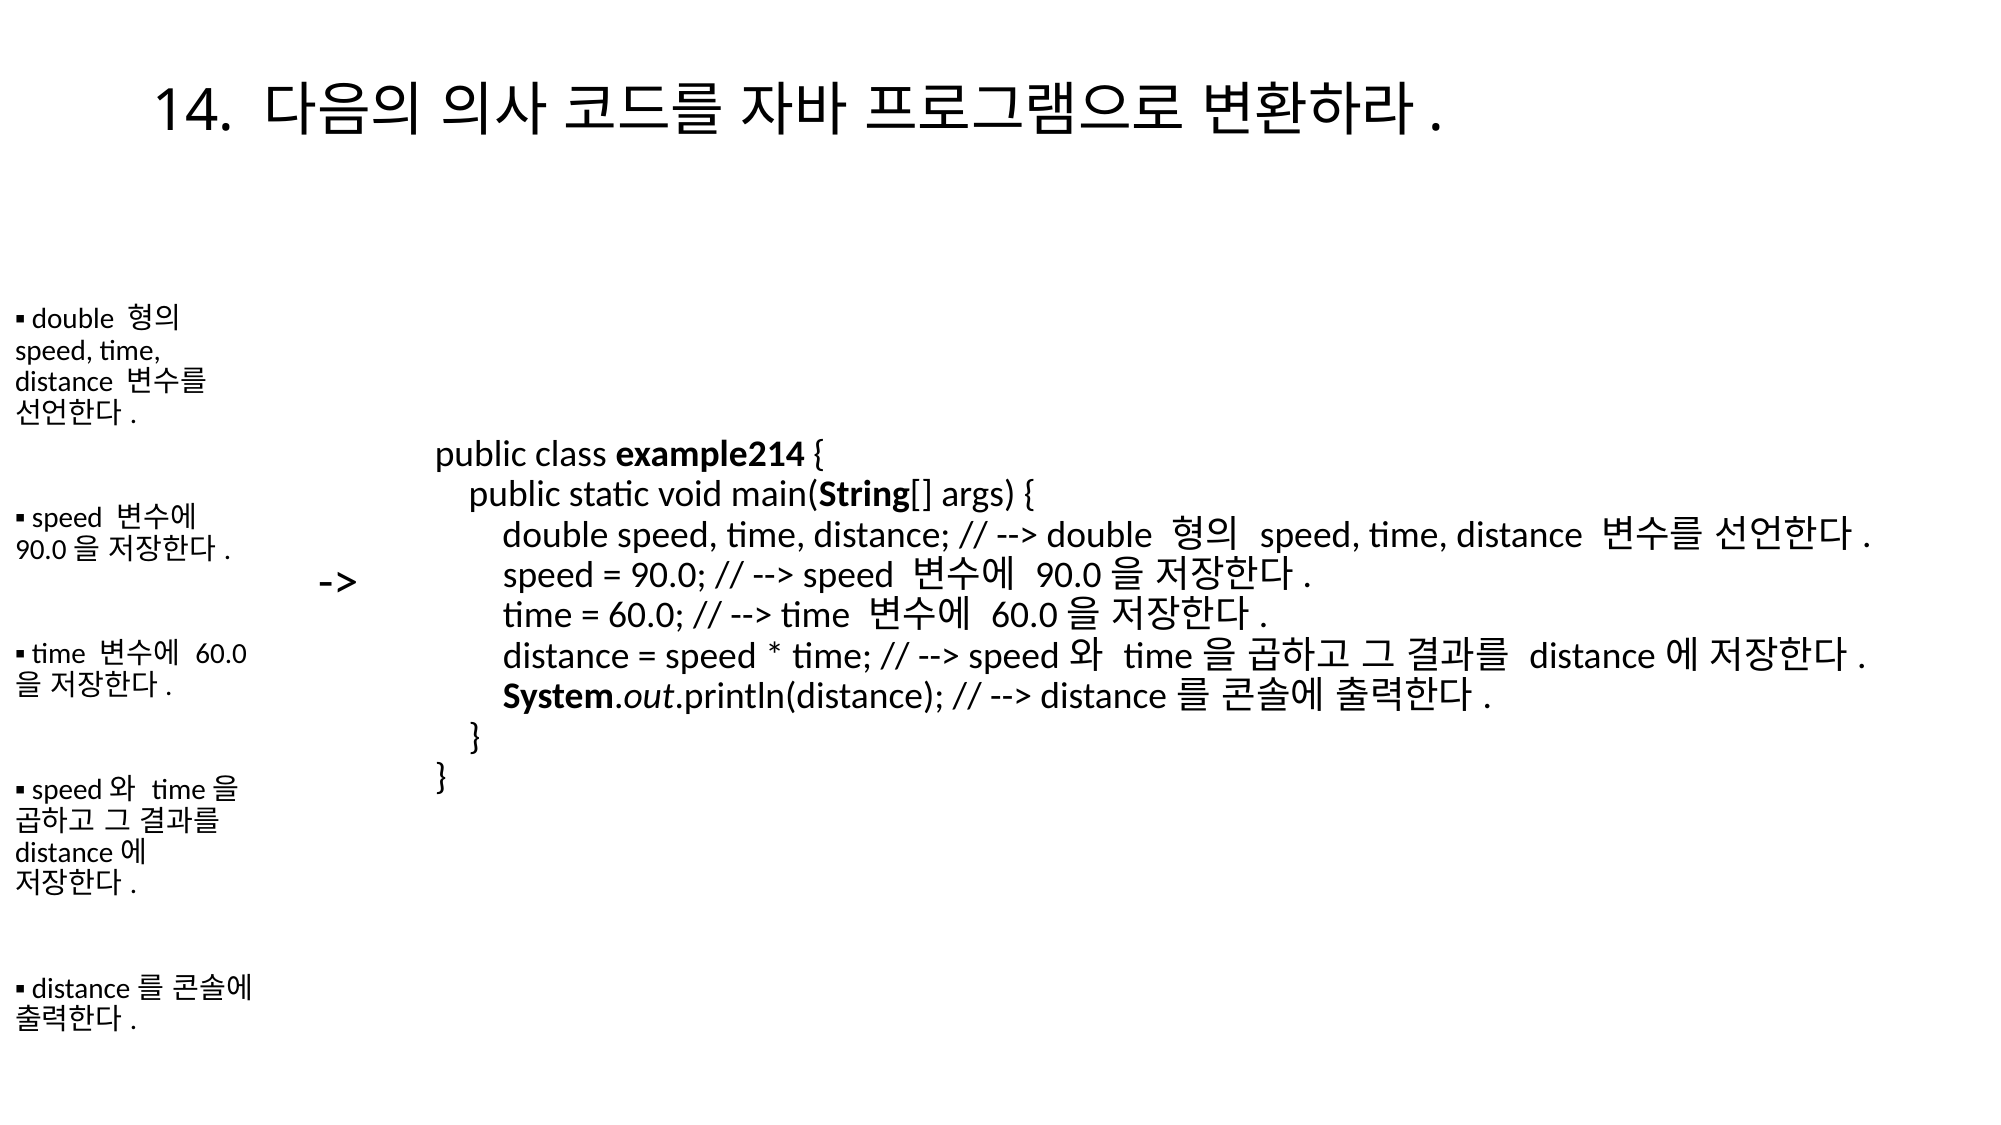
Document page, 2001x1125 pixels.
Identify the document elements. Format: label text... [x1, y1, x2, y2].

text_box public class example214 { public static void main(String[] args) { double speed, time, distance; // --> double 형의 speed, time, distance 변수를 선언한다. speed = 90.0; // --> speed 변수에 90.0을 저장한다. time = 60.0; // --> time 변수에 60.0을 저장한다. distance = speed * time; // --> speed와 time을 곱하고 그 결과를 distance에 저장한다. System.out.println(distance); // --> distance를 콘솔에 출력한다. } } [419, 426, 2000, 881]
title 14. 다음의 의사 코드를 자바 프로그램으로 변환하라. [137, 3, 1863, 221]
text_box -> [303, 548, 419, 654]
list ▪ double 형의 speed, time, distance 변수를 선언한다. ▪ speed 변수에 90.0을 저장한다. ▪ time 변수에 60.0을 저장한다. ▪ speed와 time을 곱하고 그 결과를 distance에 저장한다. ▪ distance를 콘솔에 출력한다. [0, 296, 277, 1011]
